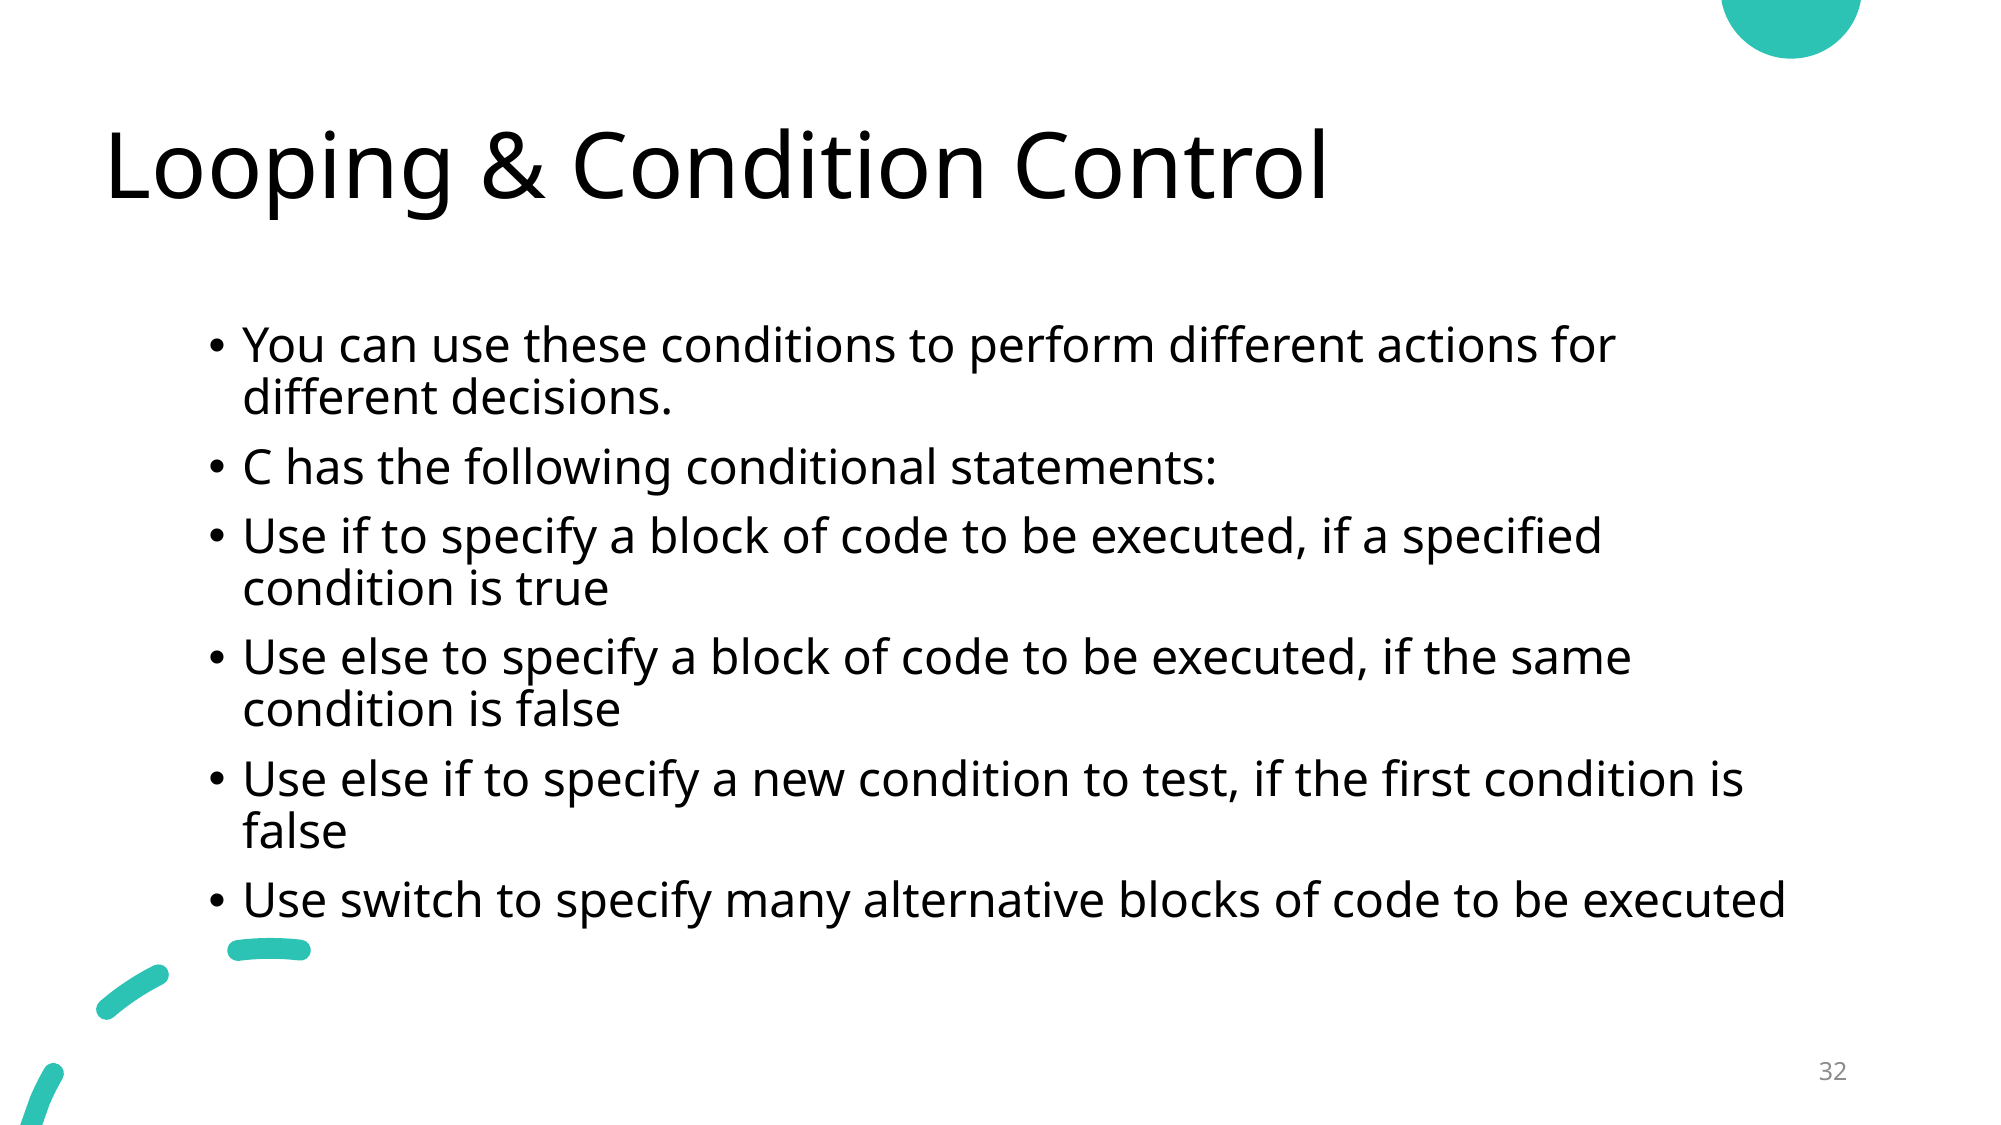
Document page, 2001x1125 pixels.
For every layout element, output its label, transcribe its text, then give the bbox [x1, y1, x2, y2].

title Looping & Condition Control [88, 59, 1814, 278]
list You can use these conditions to perform different actions for different decisions. C has the following conditional statements: Use if to specify a block of code to be executed, if a specified condition is true Use else to specify a block of code to be executed, if the same condition is false Use else if to specify a new condition to test, if the first condition is false Use switch to specify many alternative blocks of code to be executed [193, 313, 1806, 947]
slide_number 32 [1412, 1042, 1863, 1103]
